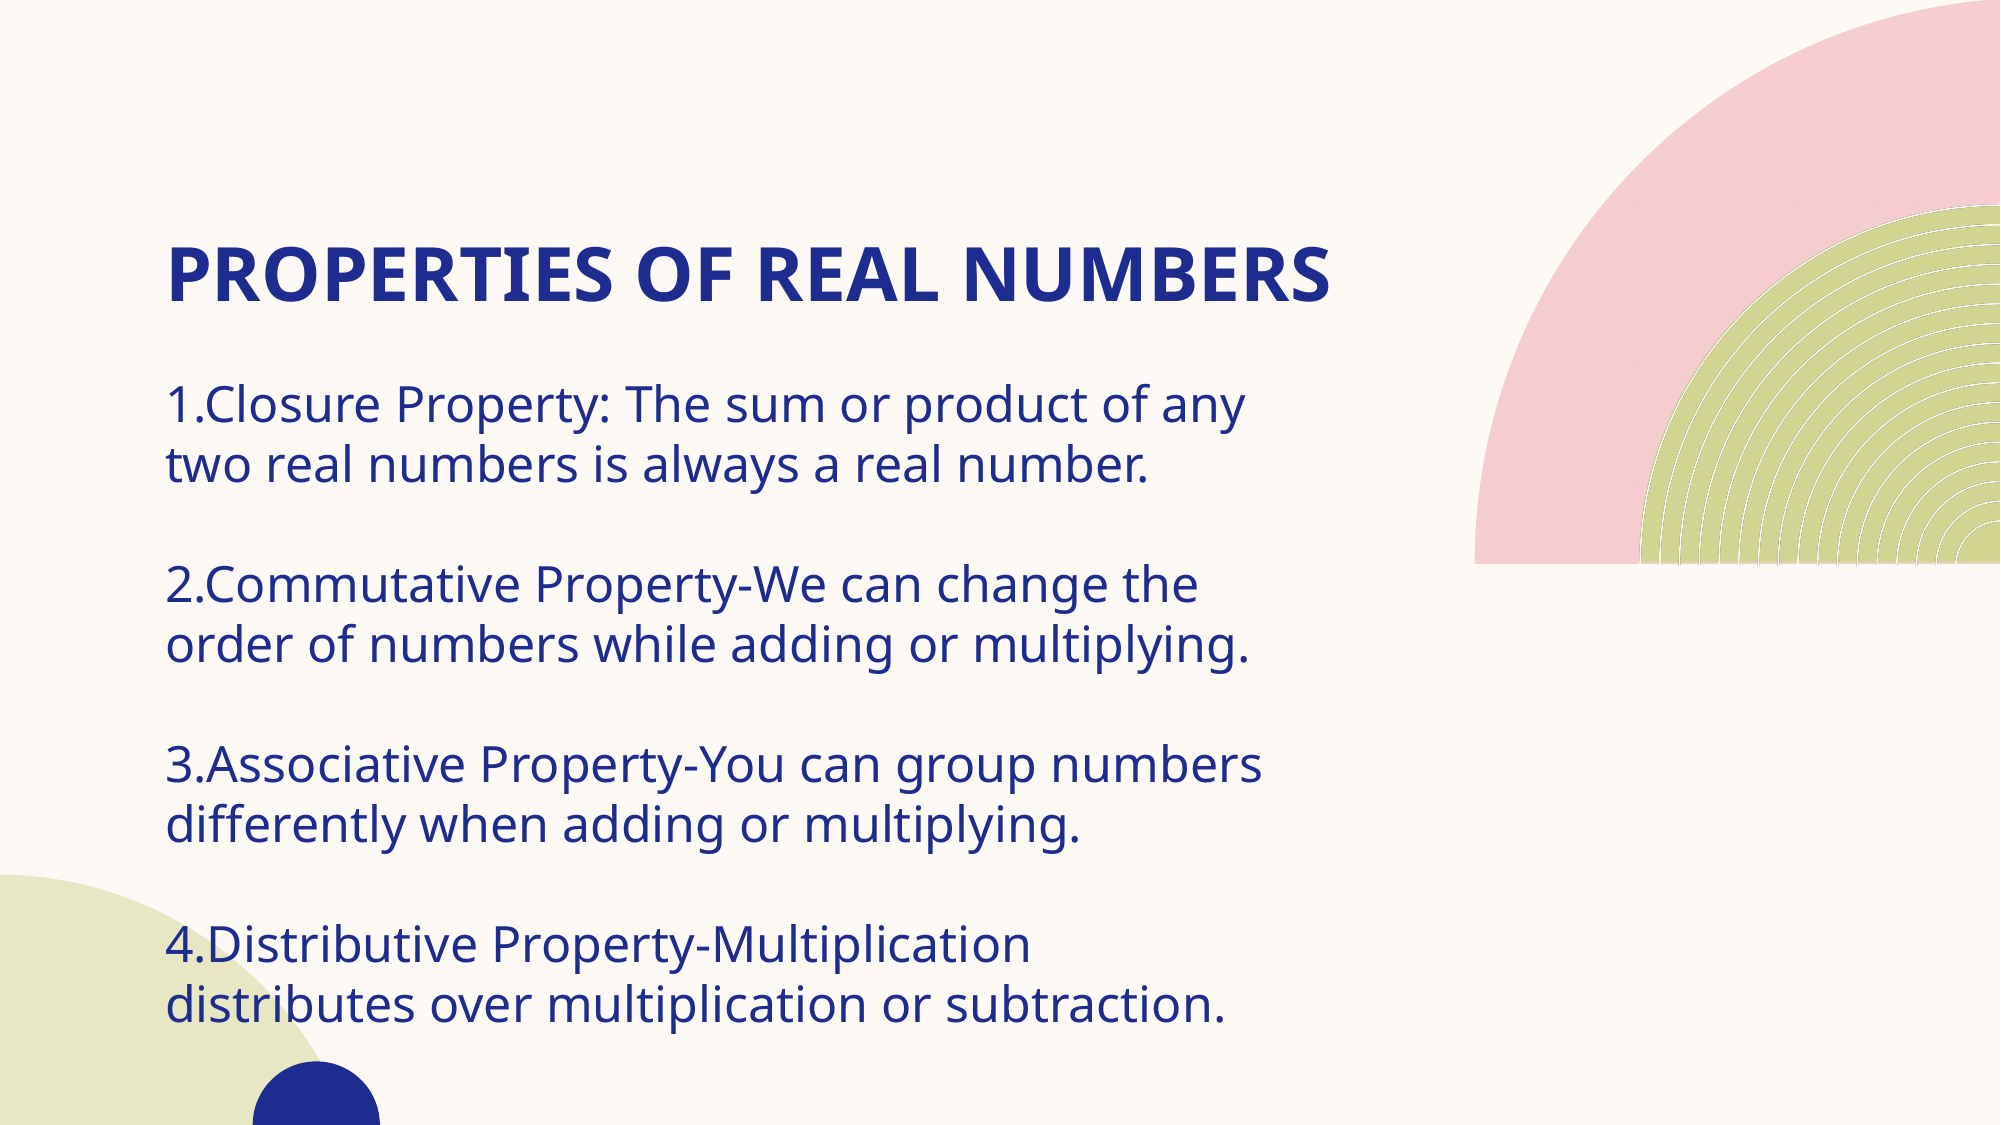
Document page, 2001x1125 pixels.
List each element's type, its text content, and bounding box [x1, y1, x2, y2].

list 1.Closure Property: The sum or product of any two real numbers is always a real number. 2.Commutative Property-We can change the order of numbers while adding or multiplying. 3.Associative Property-You can group numbers differently when adding or multiplying. 4.Distributive Property-Multiplication distributes over multiplication or subtraction. [150, 372, 1283, 1062]
title Properties of real numbers [150, 116, 1437, 317]
picture [1639, 204, 2001, 566]
